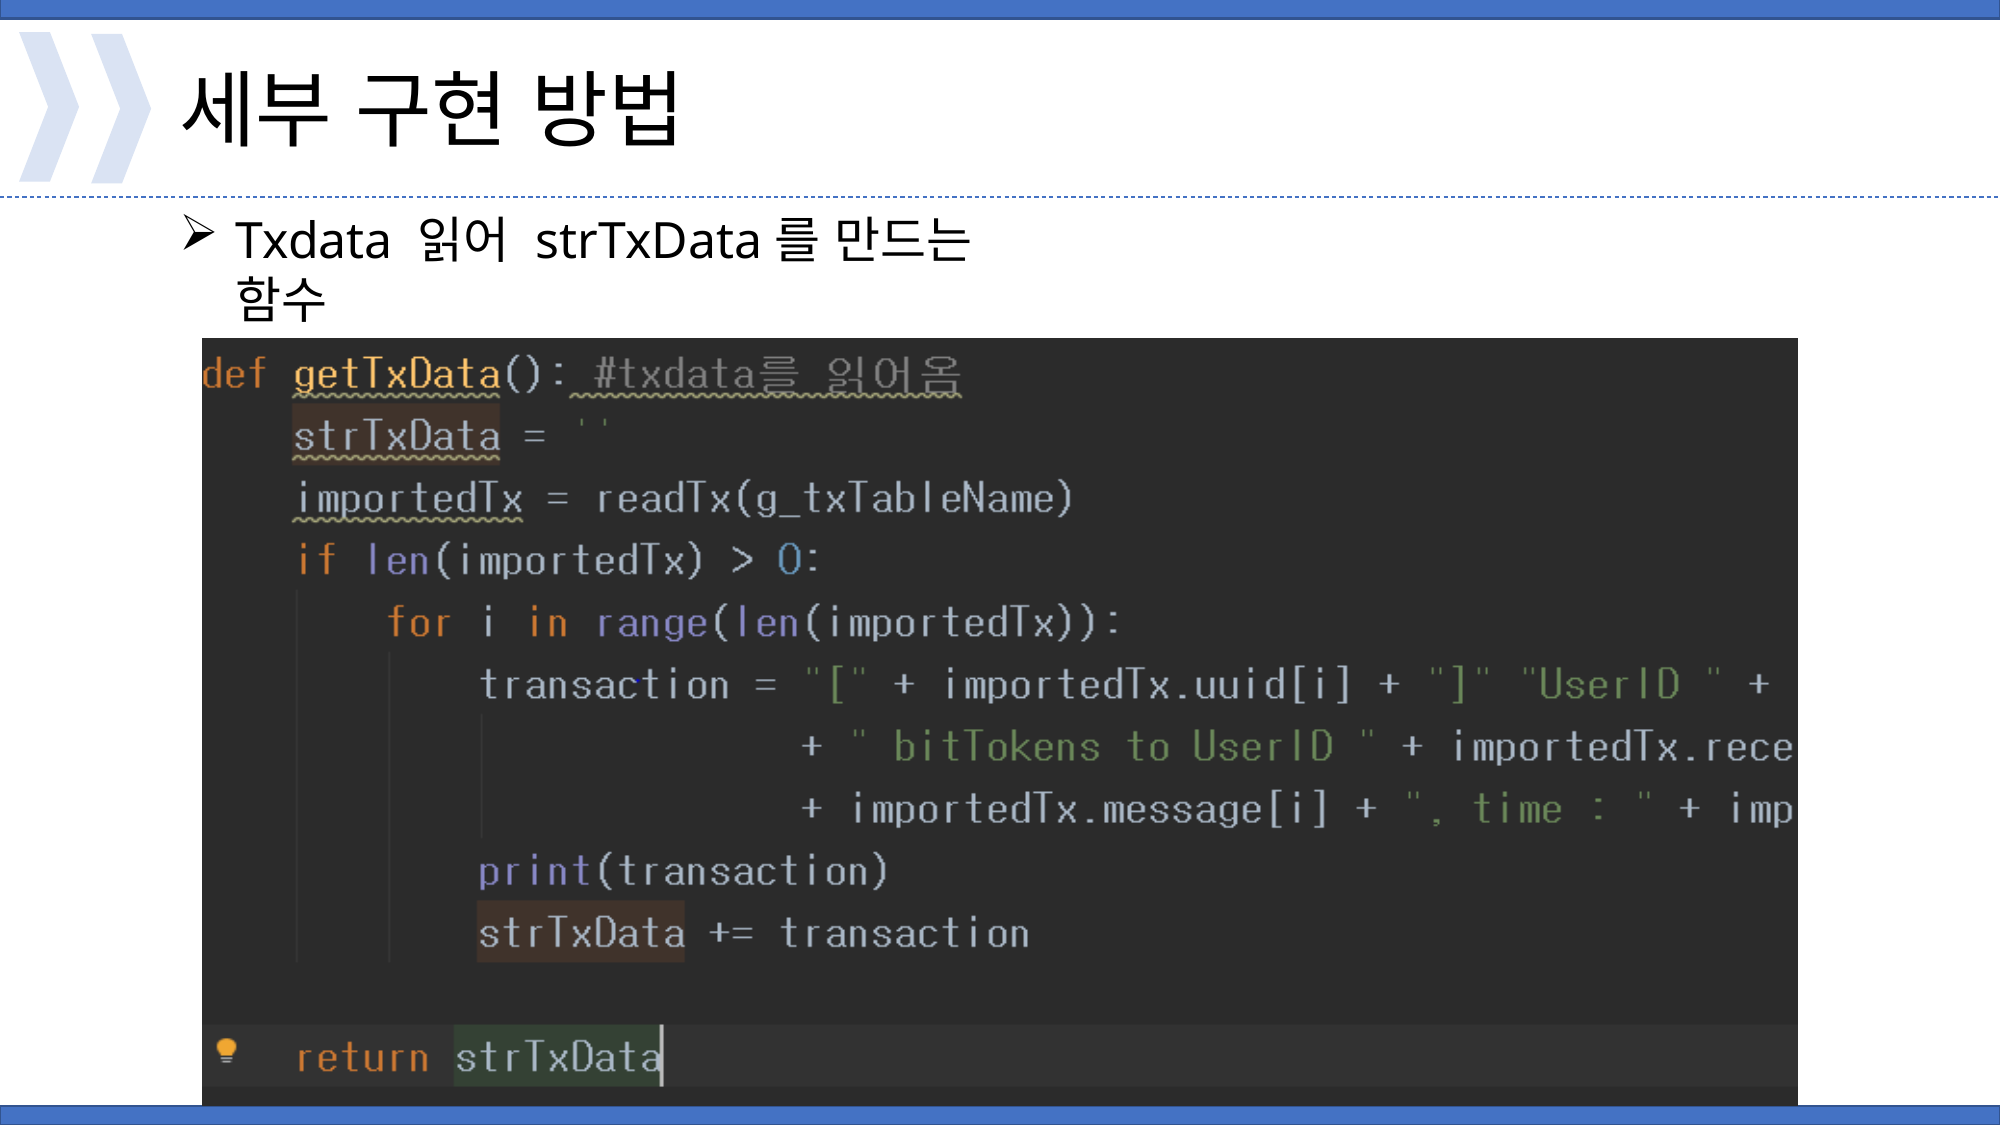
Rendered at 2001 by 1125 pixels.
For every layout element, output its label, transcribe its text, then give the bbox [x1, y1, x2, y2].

picture [202, 338, 1798, 1106]
text_box Txdata 읽어 strTxData를 만드는 함수 [164, 201, 1092, 336]
text_box [0, 0, 2000, 20]
text_box 세부 구현 방법 [164, 49, 1389, 165]
text_box [91, 33, 152, 184]
text_box [0, 1105, 2000, 1125]
text_box [19, 32, 80, 182]
